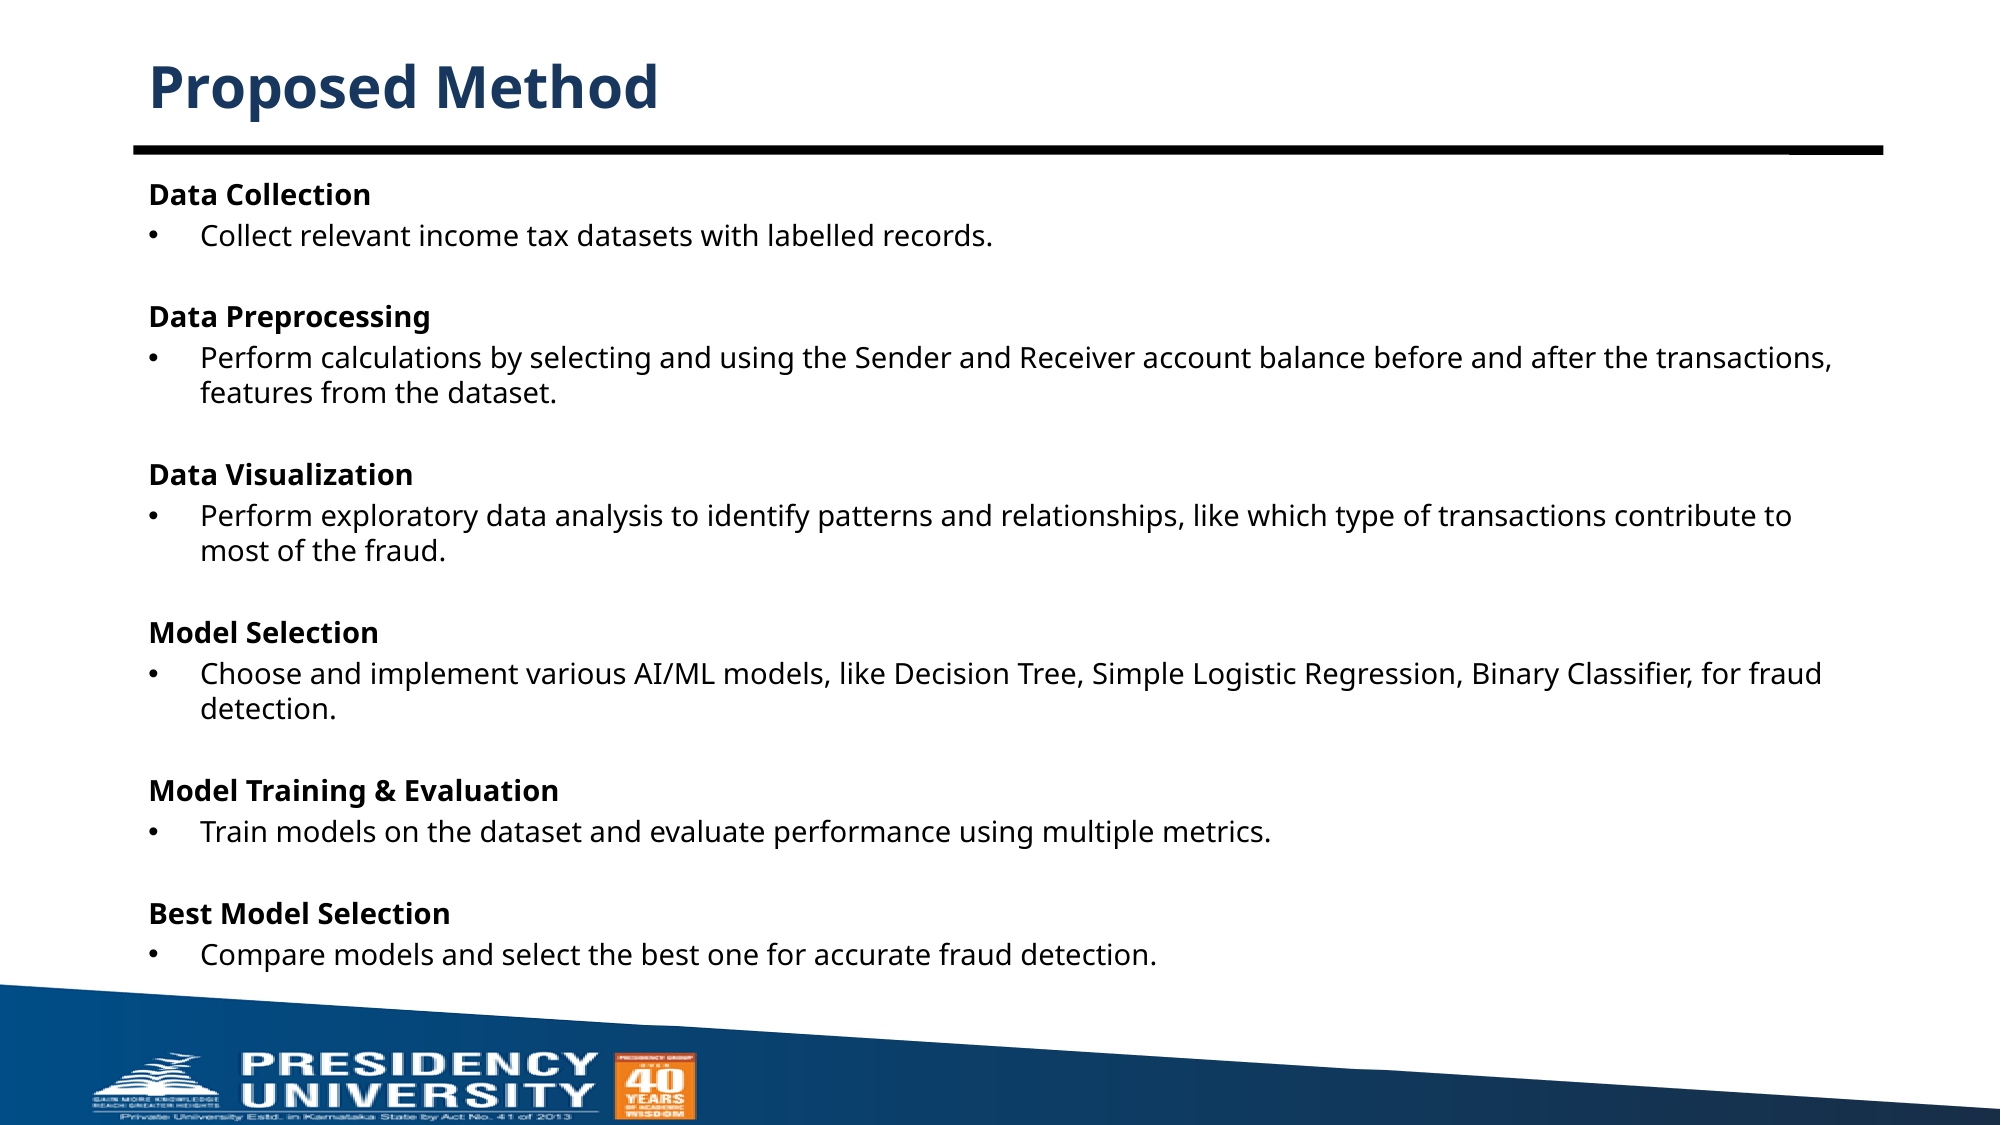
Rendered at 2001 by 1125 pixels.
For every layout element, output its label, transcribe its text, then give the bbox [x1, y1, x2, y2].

title Proposed Method [133, 45, 1884, 125]
list Data Collection Collect relevant income tax datasets with labelled records. Data Preprocessing Perform calculations by selecting and using the Sender and Receiver account balance before and after the transactions, features from the dataset. Data Visualization Perform exploratory data analysis to identify patterns and relationships, like which type of transactions contribute to most of the fraud. Model Selection Choose and implement various AI/ML models, like Decision Tree, Simple Logistic Regression, Binary Classifier, for fraud detection. Model Training & Evaluation Train models on the dataset and evaluate performance using multiple metrics. Best Model Selection Compare models and select the best one for accurate fraud detection. [133, 168, 1884, 981]
picture [0, 982, 2000, 1125]
